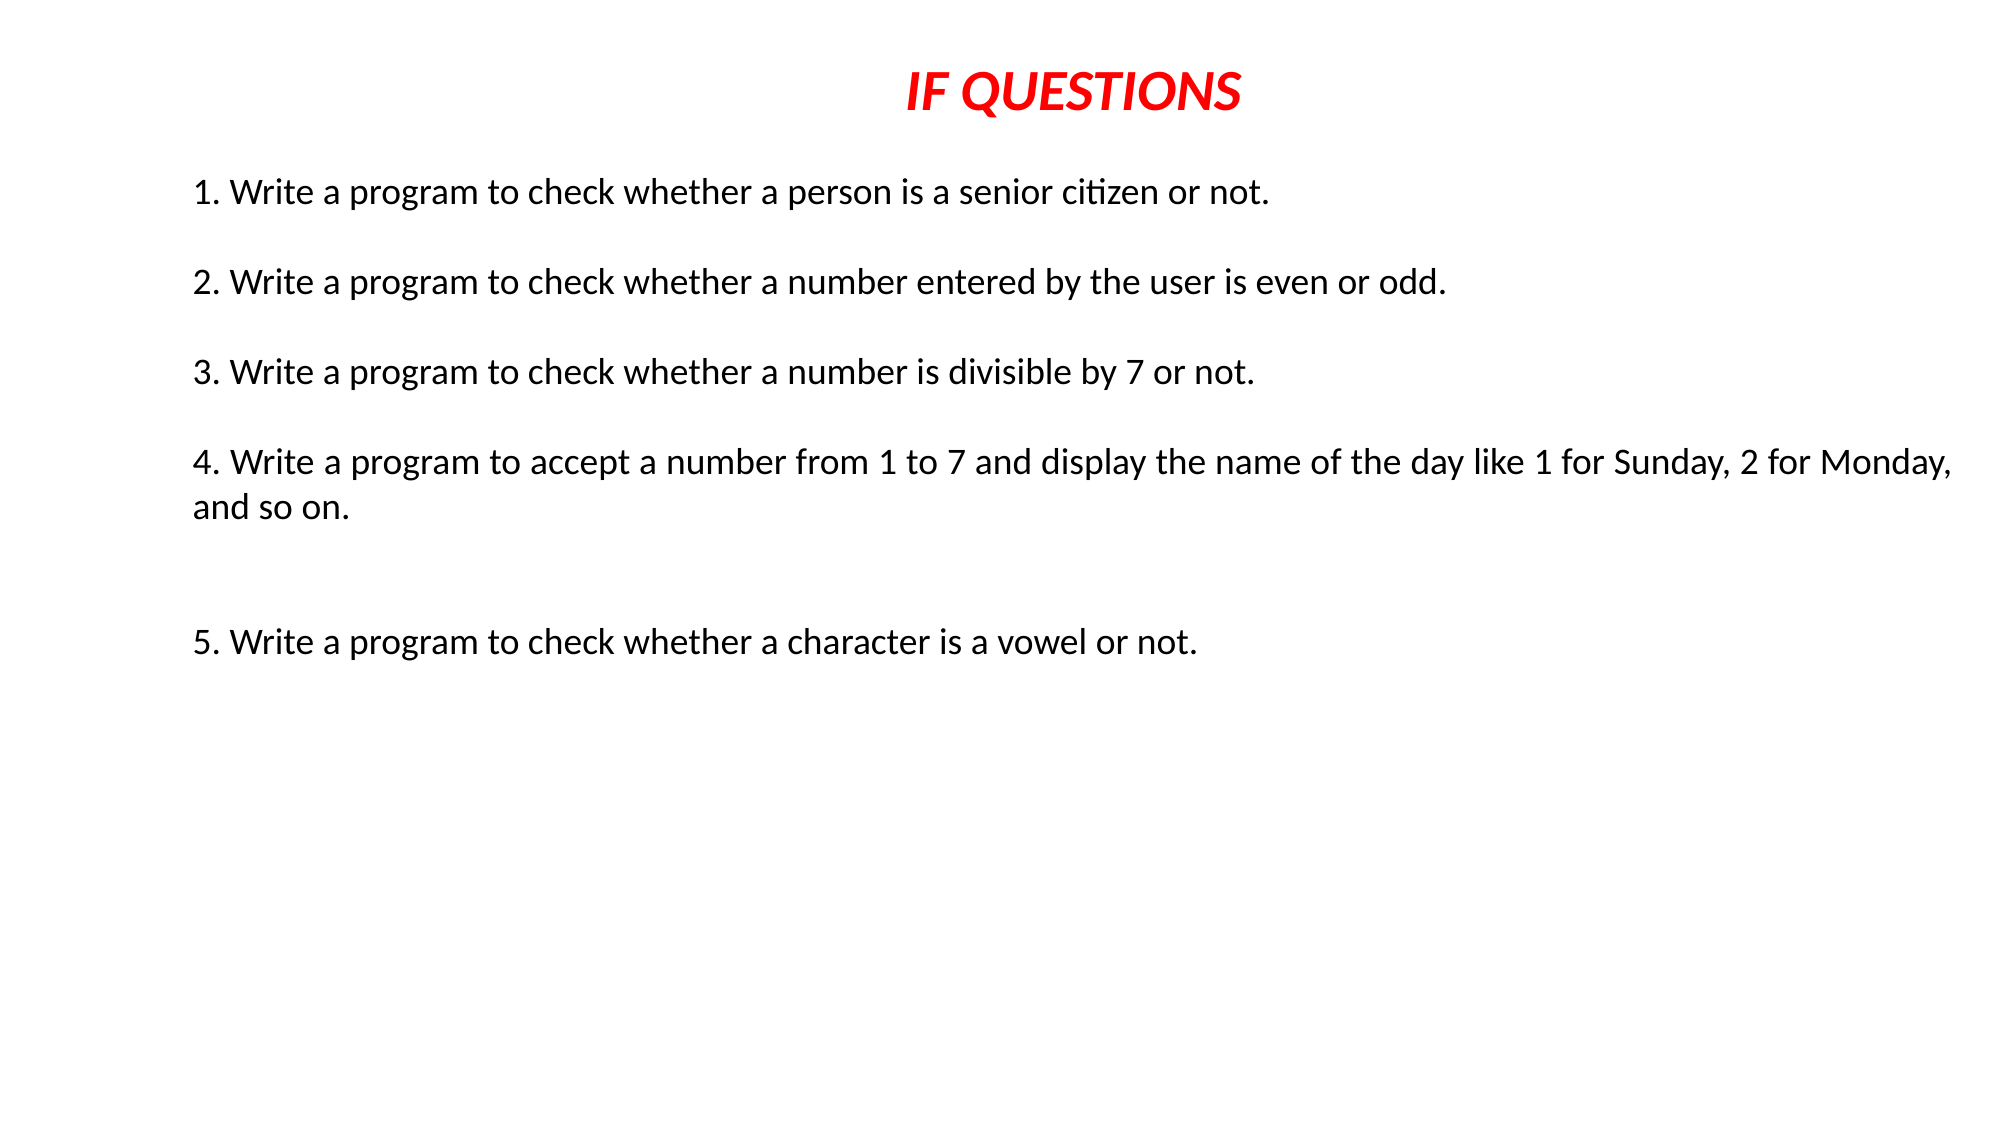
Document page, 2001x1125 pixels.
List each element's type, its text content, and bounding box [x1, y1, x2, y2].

text_box IF QUESTIONS 1. Write a program to check whether a person is a senior citizen or not. 2. Write a program to check whether a number entered by the user is even or odd. 3. Write a program to check whether a number is divisible by 7 or not. 4. Write a program to accept a number from 1 to 7 and display the name of the day like 1 for Sunday, 2 for Monday, and so on. 5. Write a program to check whether a character is a vowel or not. [177, 0, 1970, 805]
